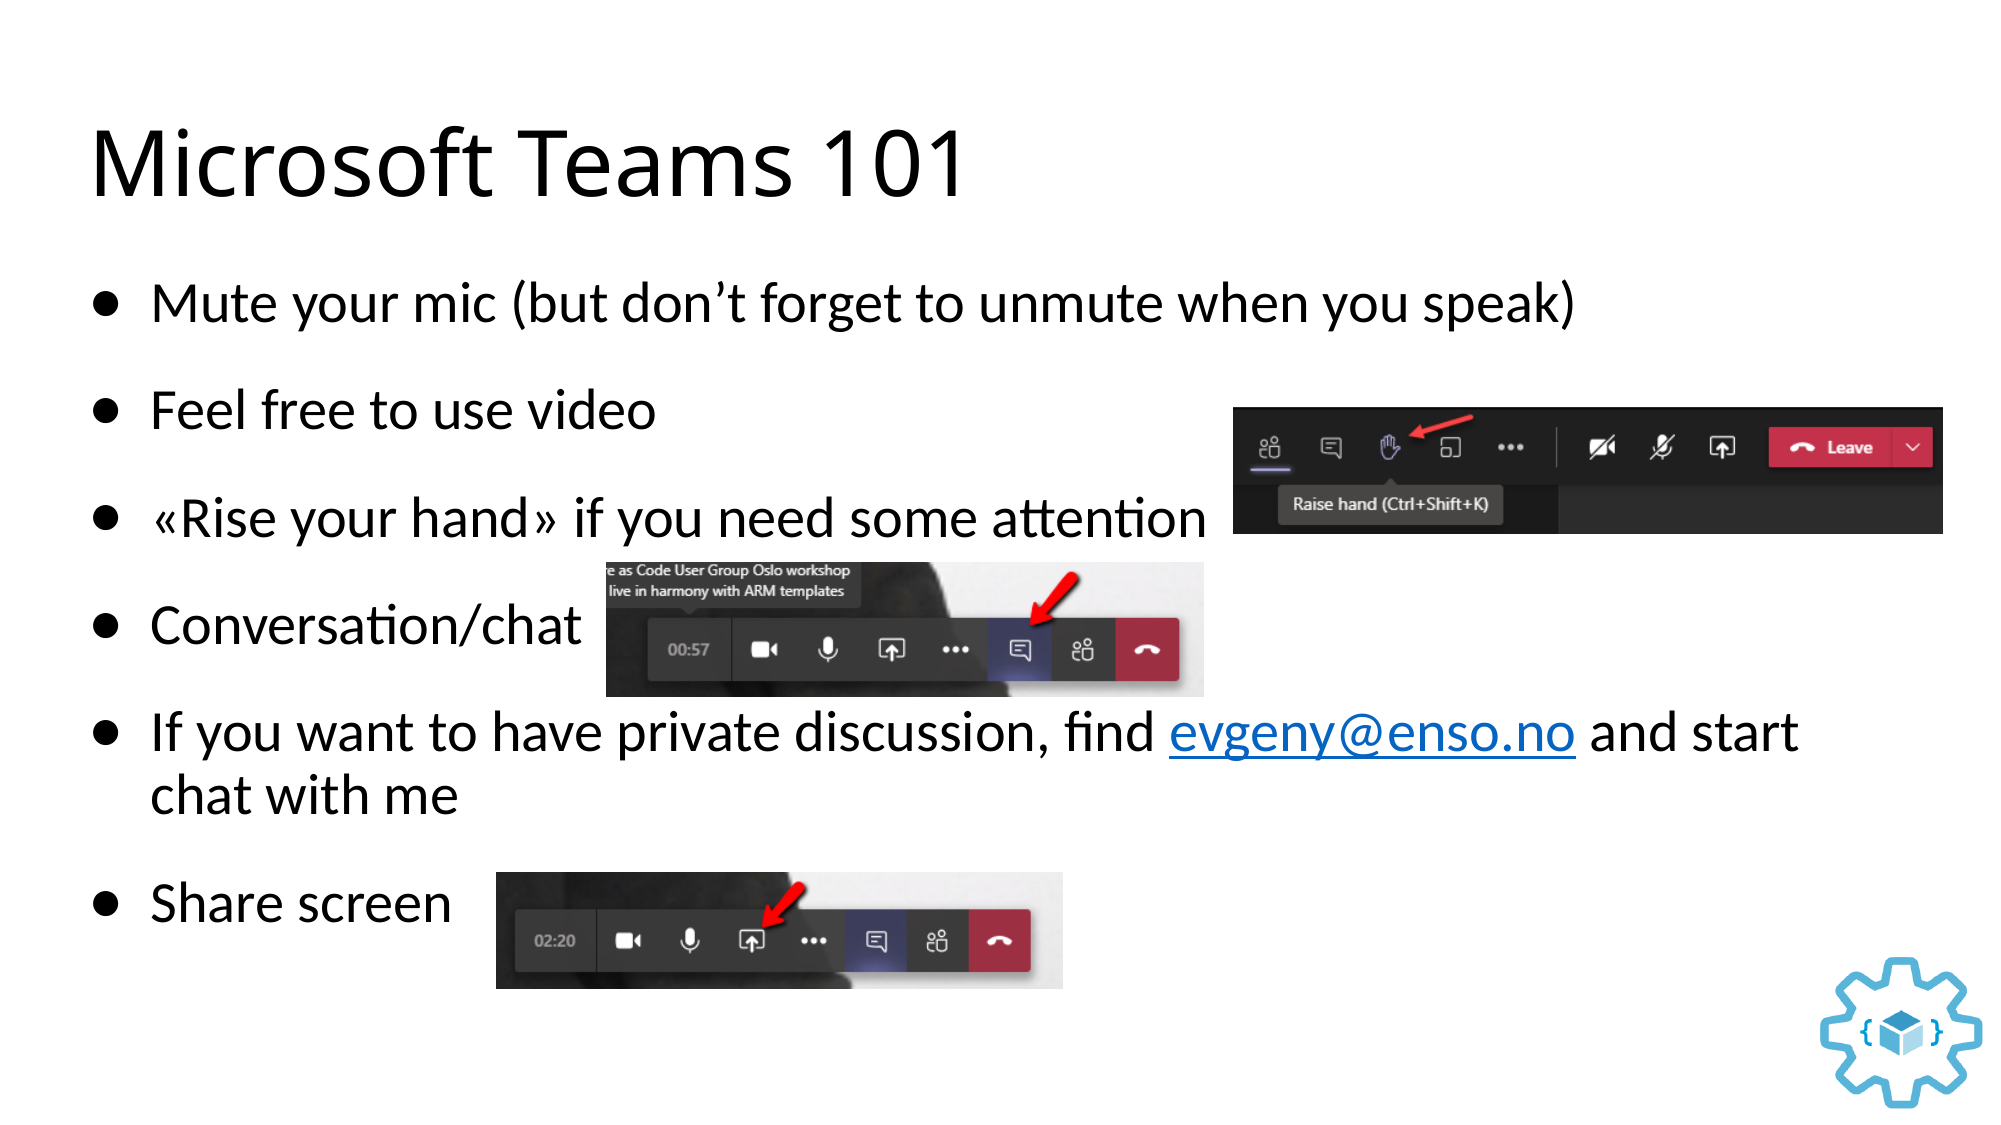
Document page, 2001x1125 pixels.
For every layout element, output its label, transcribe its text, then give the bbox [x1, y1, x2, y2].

title Microsoft Teams 101 [68, 97, 1932, 223]
picture [1802, 940, 2000, 1125]
list Mute your mic (but don’t forget to unmute when you speak) Feel free to use video «Rise your hand» if you need some attention Conversation/chat If you want to have private discussion, find evgeny@enso.no and start chat with me Share screen [68, 252, 1932, 1000]
picture [496, 872, 1063, 989]
picture [606, 562, 1204, 697]
picture [1233, 407, 1943, 534]
